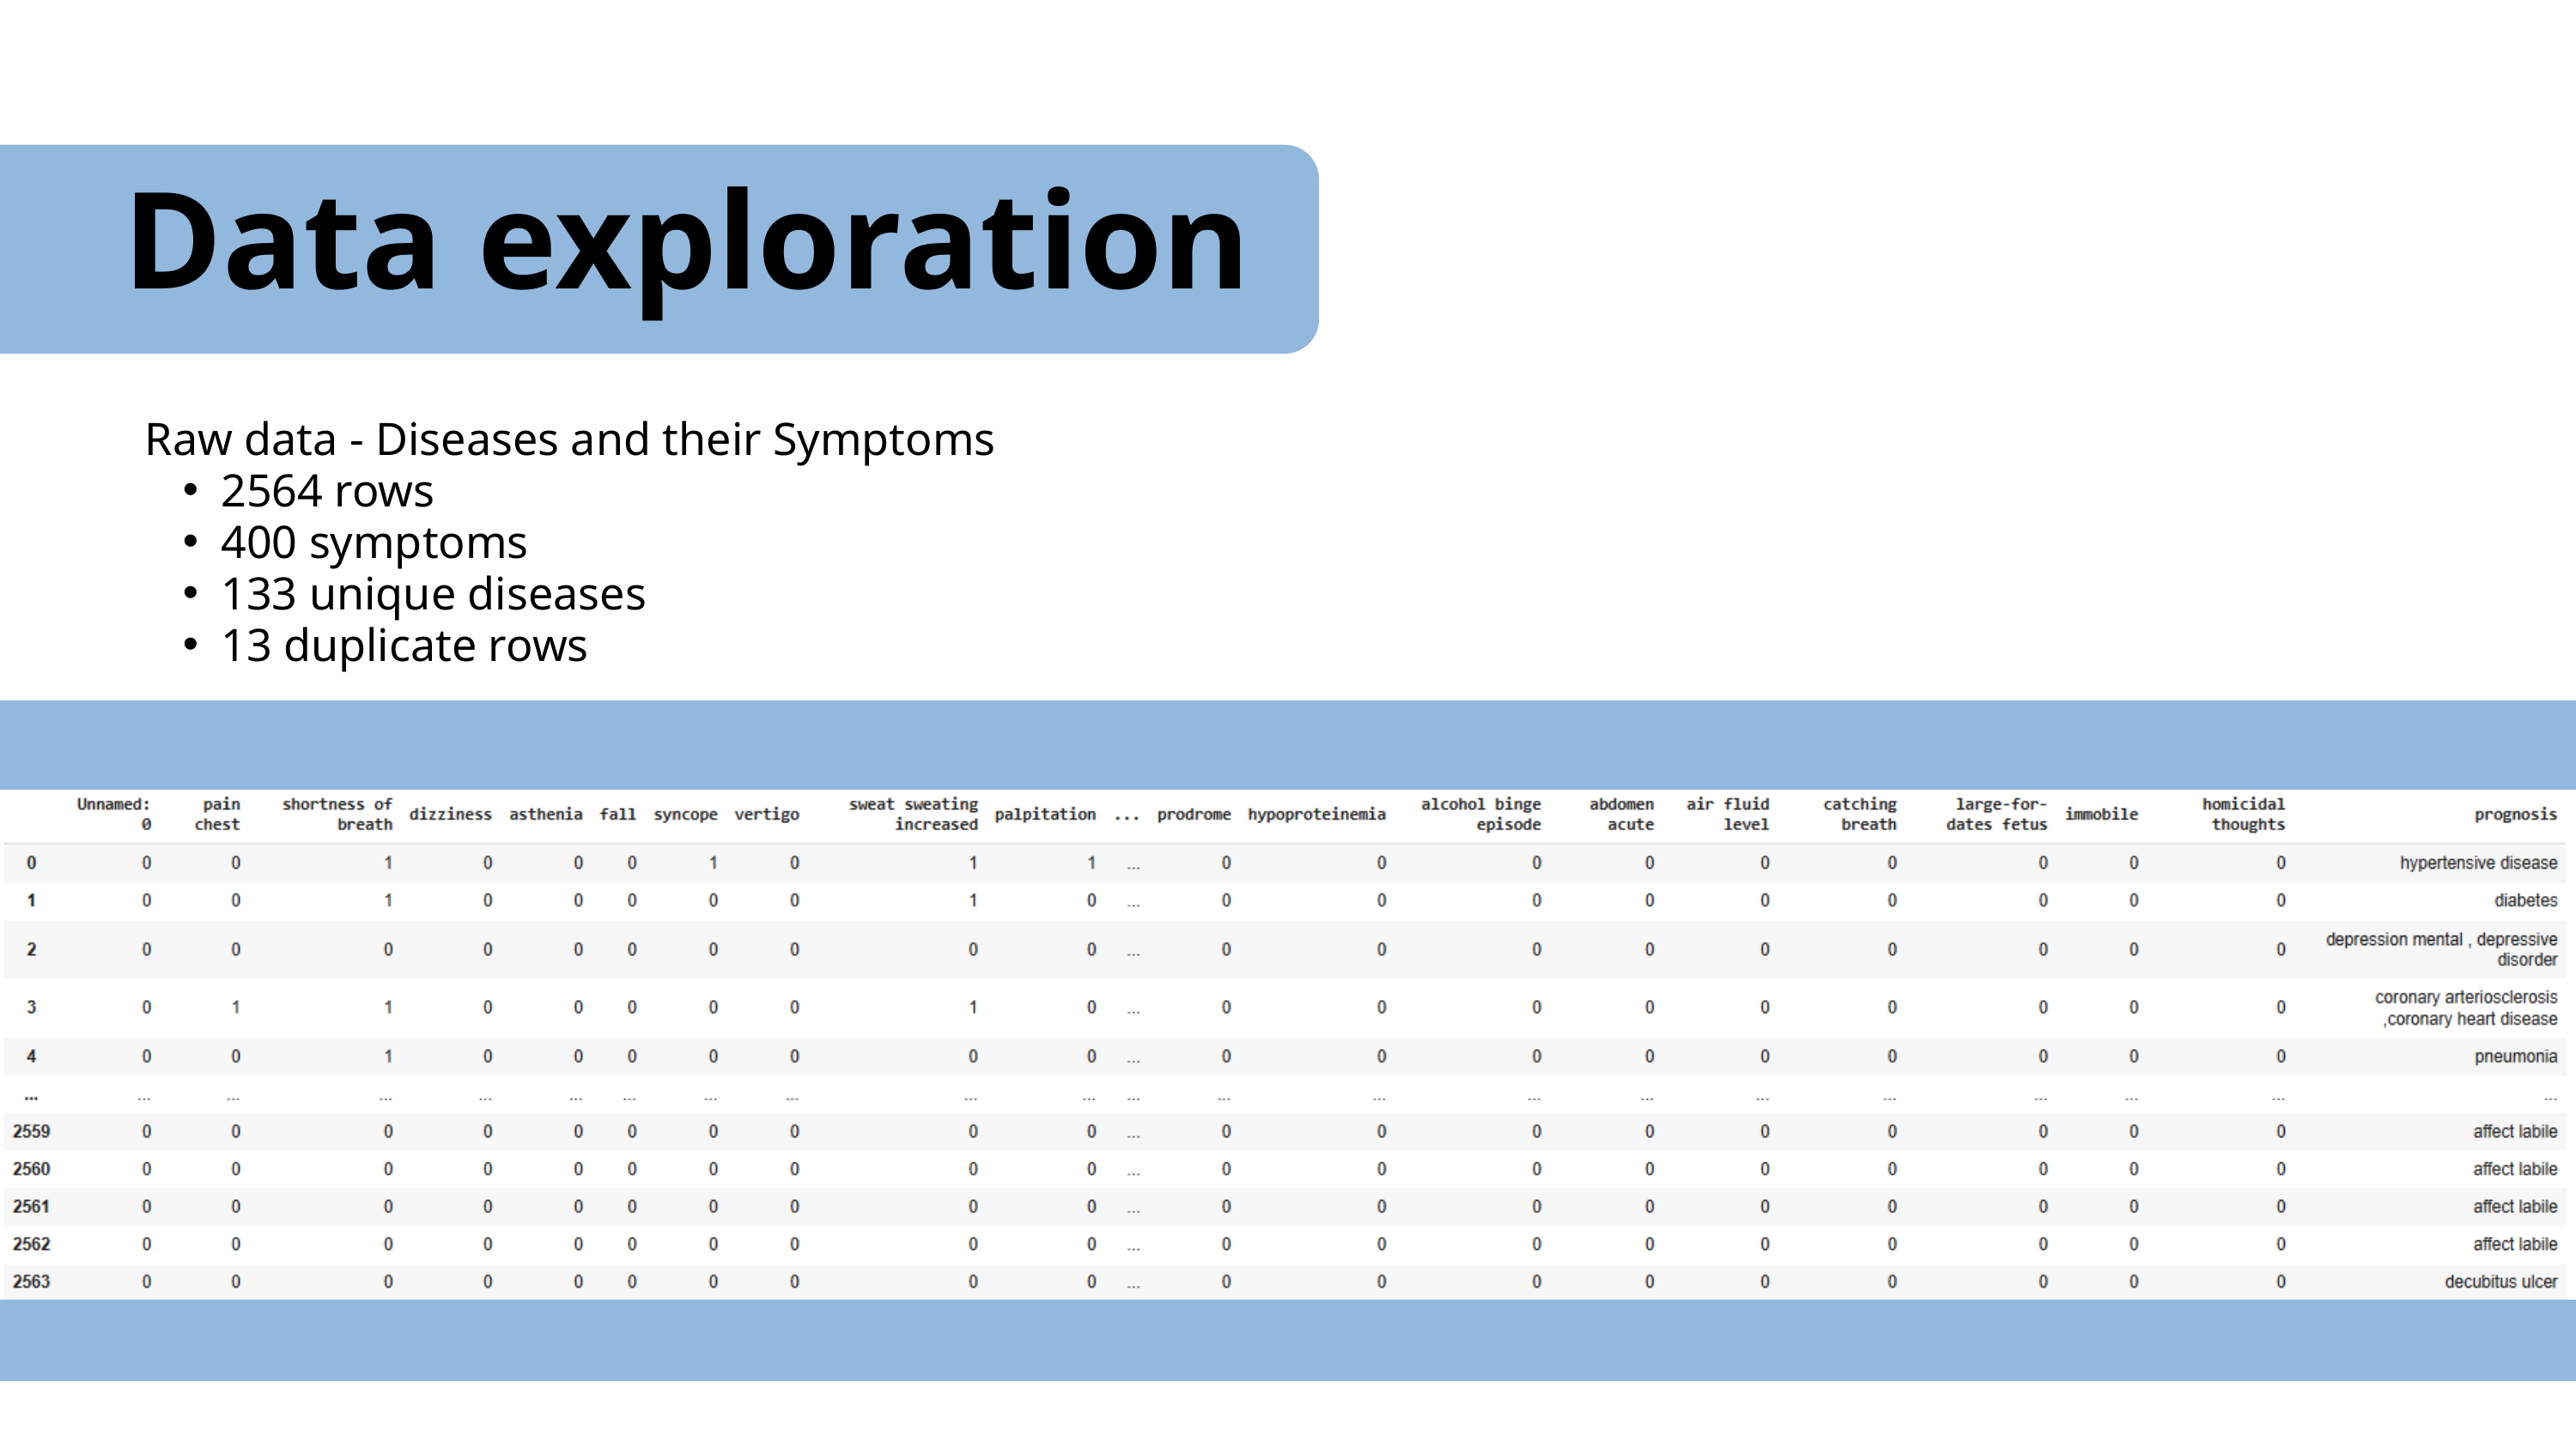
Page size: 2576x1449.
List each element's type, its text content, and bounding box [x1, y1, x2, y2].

text_box Raw data - Diseases and their Symptoms 2564 rows 400 symptoms 133 unique diseases 13 duplicate rows [144, 413, 1008, 670]
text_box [0, 700, 2576, 1382]
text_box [0, 144, 1320, 355]
